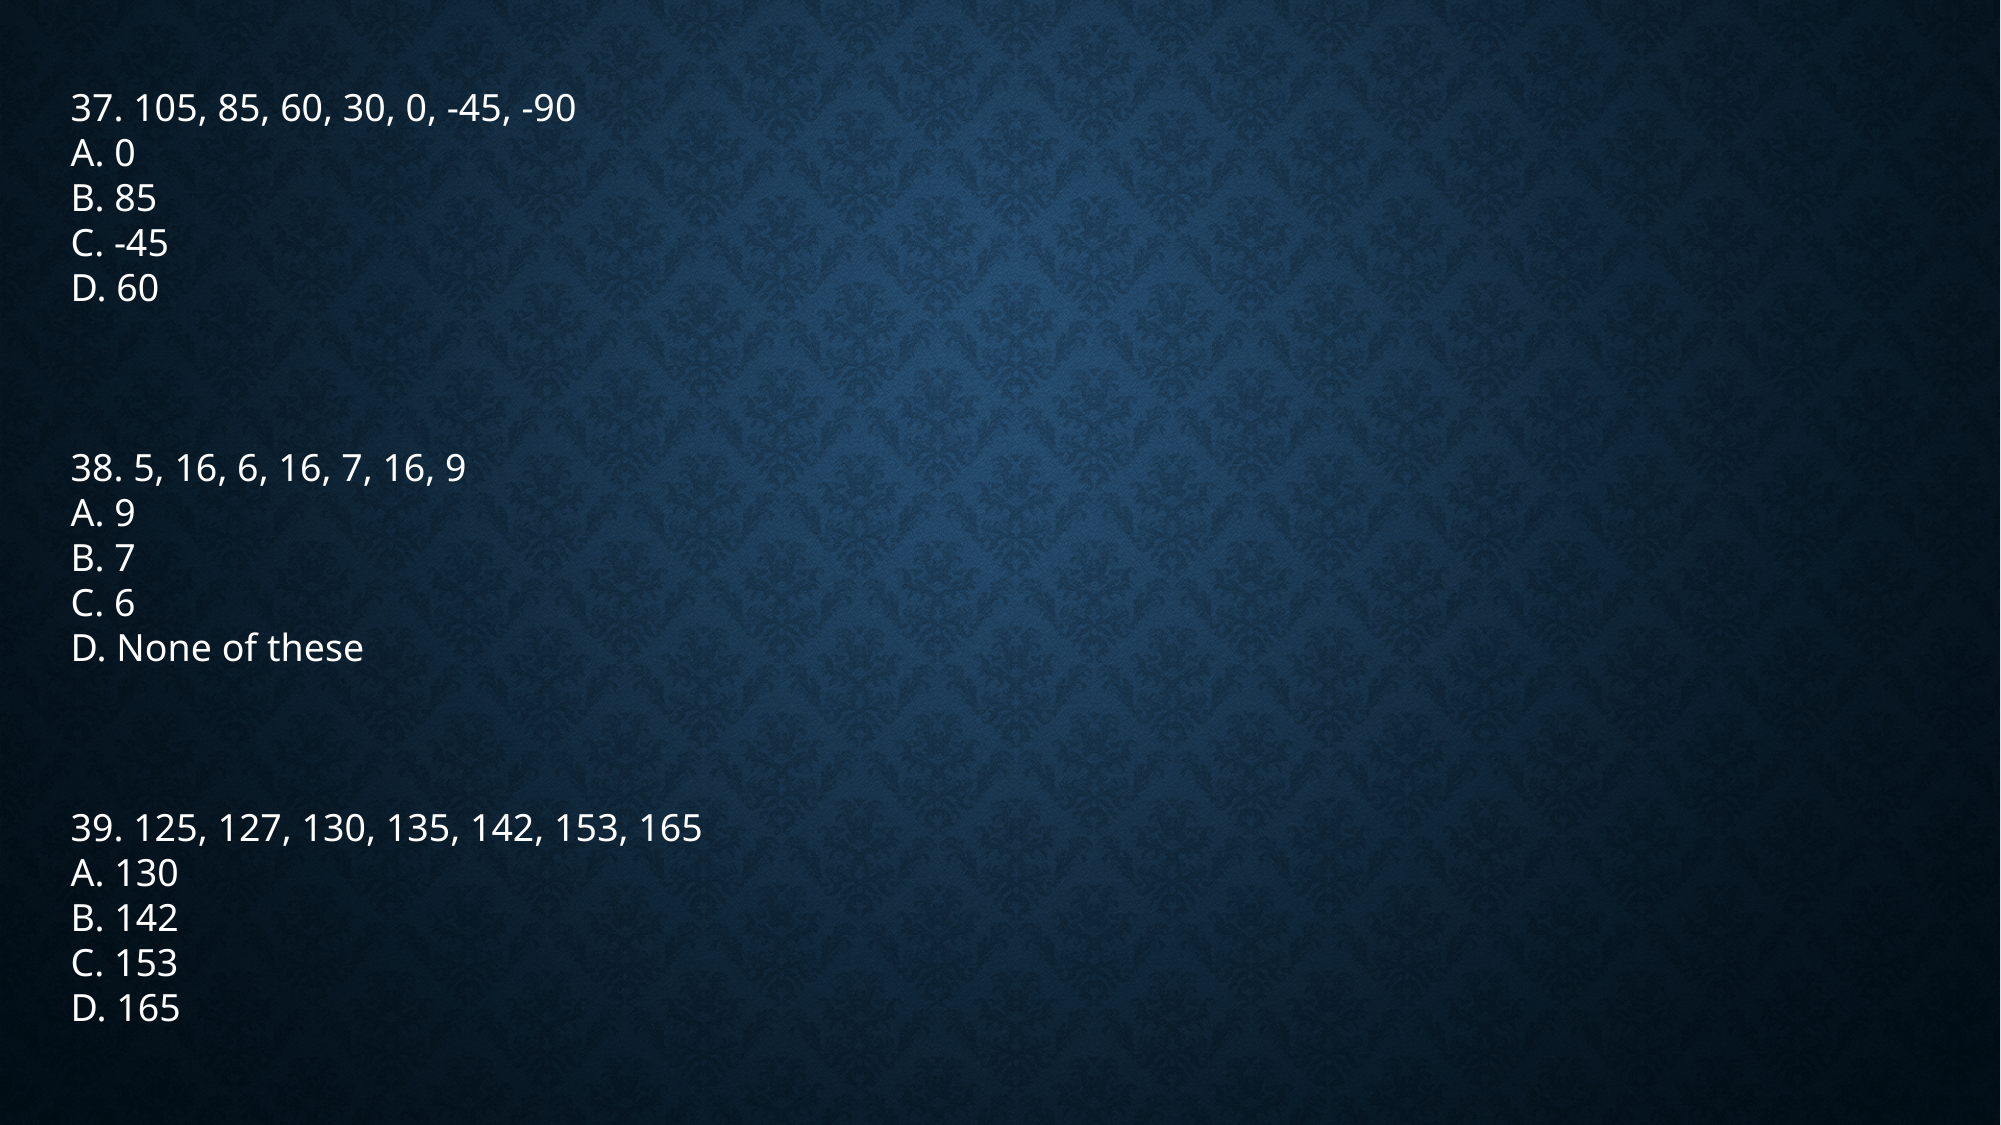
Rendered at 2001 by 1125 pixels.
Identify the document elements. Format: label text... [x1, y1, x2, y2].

text_box 37. 105, 85, 60, 30, 0, -45, -90 A. 0 B. 85 C. -45 D. 60 38. 5, 16, 6, 16, 7, 16, 9 A. 9 B. 7 C. 6 D. None of these 39. 125, 127, 130, 135, 142, 153, 165 A. 130 B. 142 C. 153 D. 165 [55, 76, 1056, 1037]
